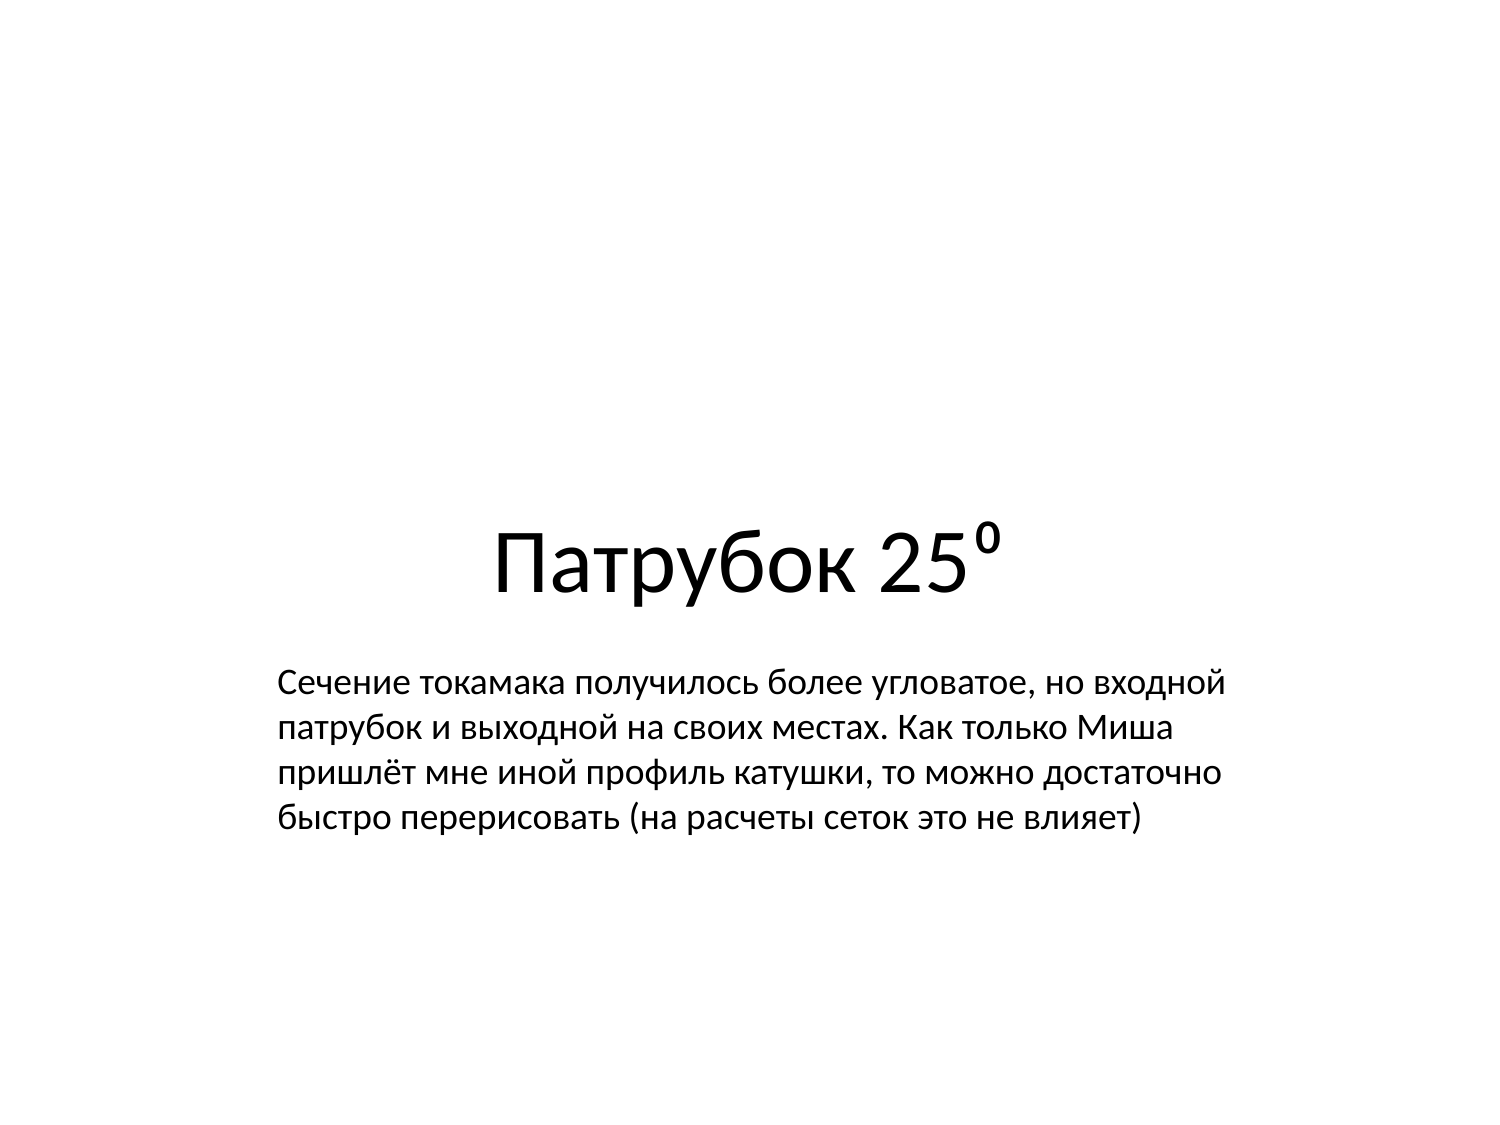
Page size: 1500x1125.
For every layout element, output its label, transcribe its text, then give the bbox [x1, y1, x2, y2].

title Патрубок 25⁰ [75, 462, 1425, 650]
text_box Сечение токамака получилось более угловатое, но входной патрубок и выходной на своих местах. Как только Миша пришлёт мне иной профиль катушки, то можно достаточно быстро перерисовать (на расчеты сеток это не влияет) [262, 649, 1263, 845]
